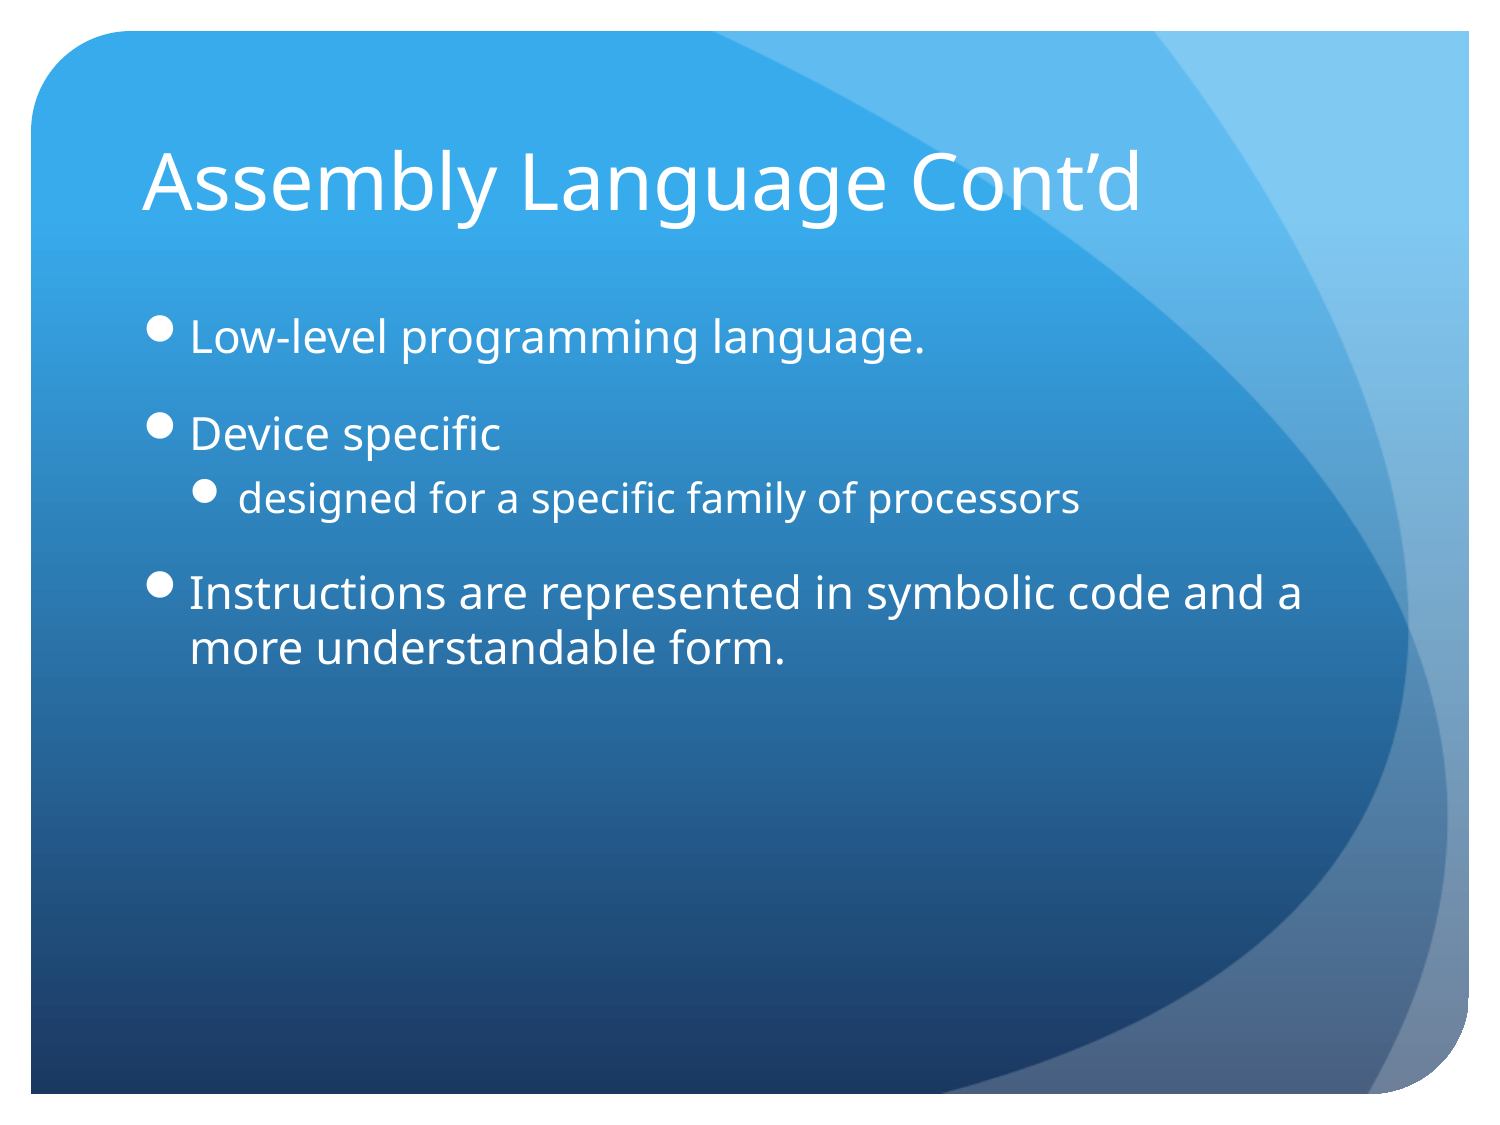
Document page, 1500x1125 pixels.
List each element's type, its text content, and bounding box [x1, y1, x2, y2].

title Assembly Language Cont’d [127, 62, 1372, 234]
picture [24, 30, 1473, 1094]
list Low-level programming language. Device specific designed for a specific family of processors Instructions are represented in symbolic code and a more understandable form. [127, 299, 1372, 991]
